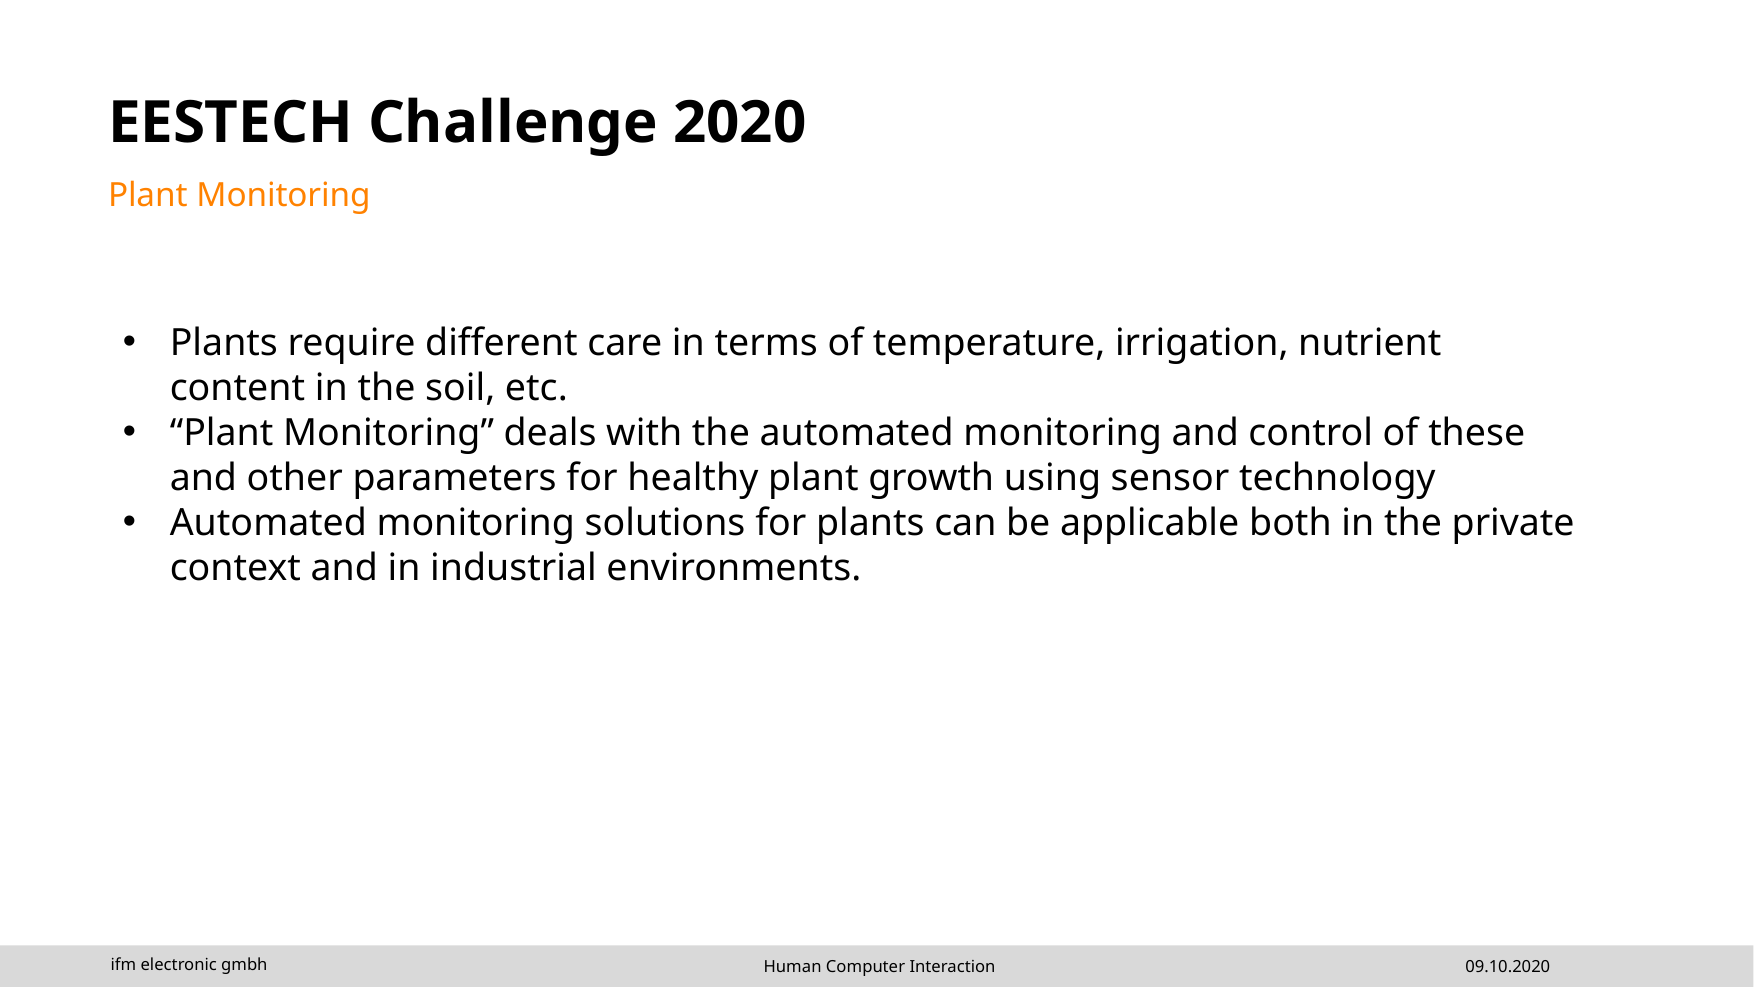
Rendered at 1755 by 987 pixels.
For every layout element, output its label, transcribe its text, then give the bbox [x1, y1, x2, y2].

text_box Plants require different care in terms of temperature, irrigation, nutrient content in the soil, etc. “Plant Monitoring” deals with the automated monitoring and control of these and other parameters for healthy plant growth using sensor technology Automated monitoring solutions for plants can be applicable both in the private context and in industrial environments. [108, 310, 1595, 596]
list Plant Monitoring [108, 163, 620, 223]
list EESTECH Challenge 2020 [108, 75, 845, 164]
list 09.10.2020 [1420, 956, 1551, 975]
list Human Computer Interaction [413, 956, 1347, 975]
